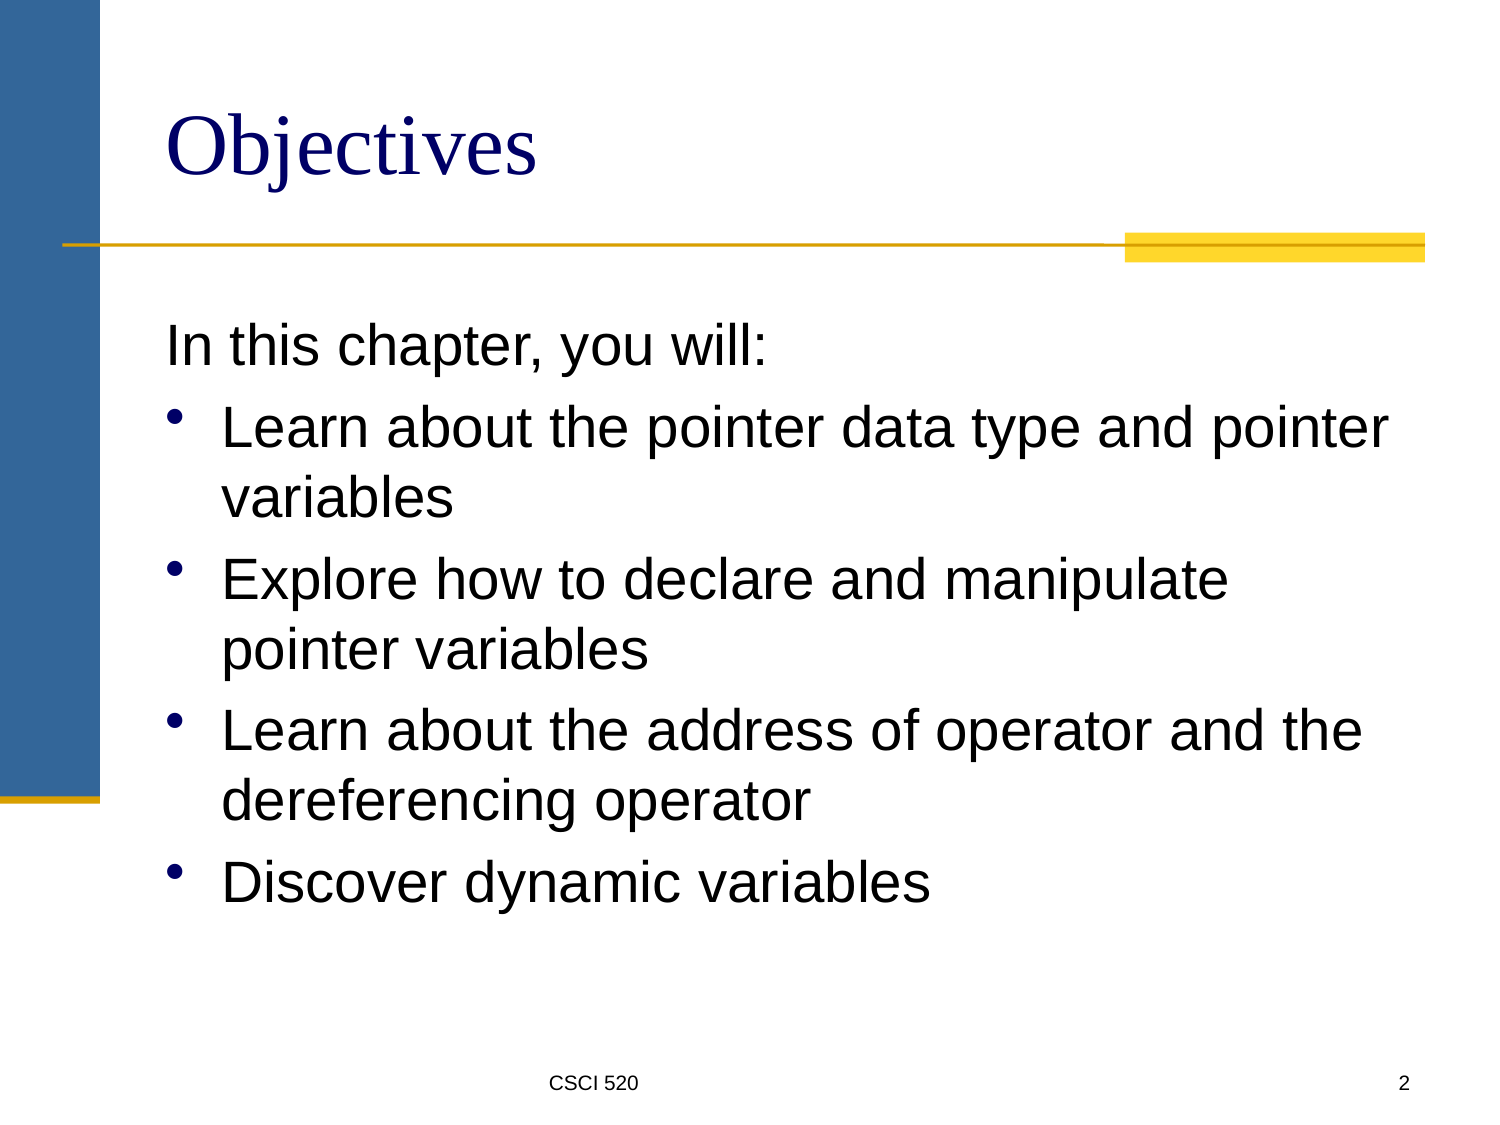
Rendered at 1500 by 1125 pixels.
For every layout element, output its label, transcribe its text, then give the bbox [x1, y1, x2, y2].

footer CSCI 520 [149, 1062, 1038, 1101]
slide_number 2 [1112, 1062, 1426, 1101]
list In this chapter, you will: Learn about the pointer data type and pointer variables Explore how to declare and manipulate pointer variables Learn about the address of operator and the dereferencing operator Discover dynamic variables [149, 299, 1426, 1006]
title Objectives [149, 45, 1426, 234]
